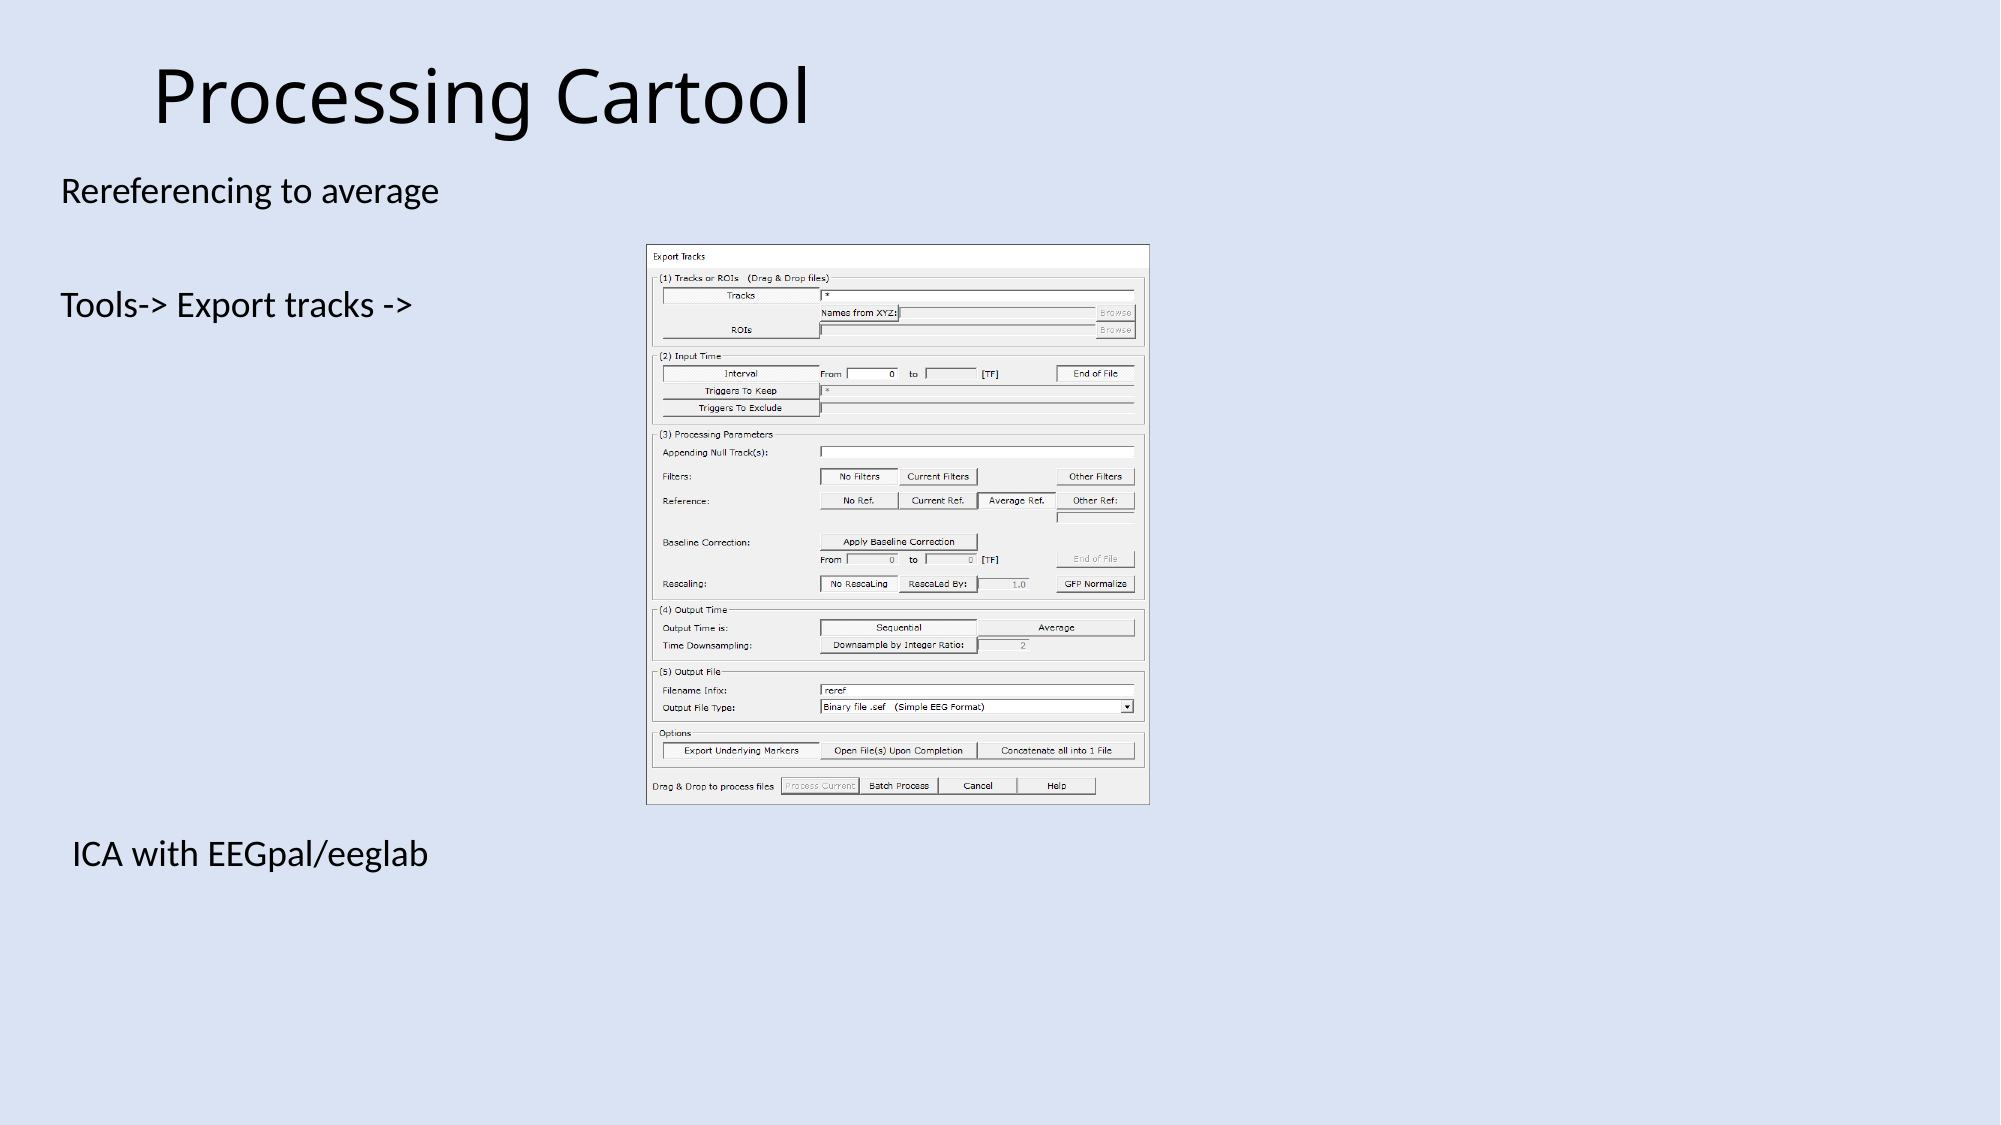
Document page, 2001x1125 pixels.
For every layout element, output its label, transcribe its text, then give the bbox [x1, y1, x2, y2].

text_box Rereferencing to average [46, 158, 455, 218]
text_box ICA with EEGpal/eeglab [57, 821, 444, 882]
title Processing Cartool [137, 59, 1863, 140]
text_box Tools-> Export tracks -> [45, 272, 429, 333]
picture [646, 244, 1150, 805]
